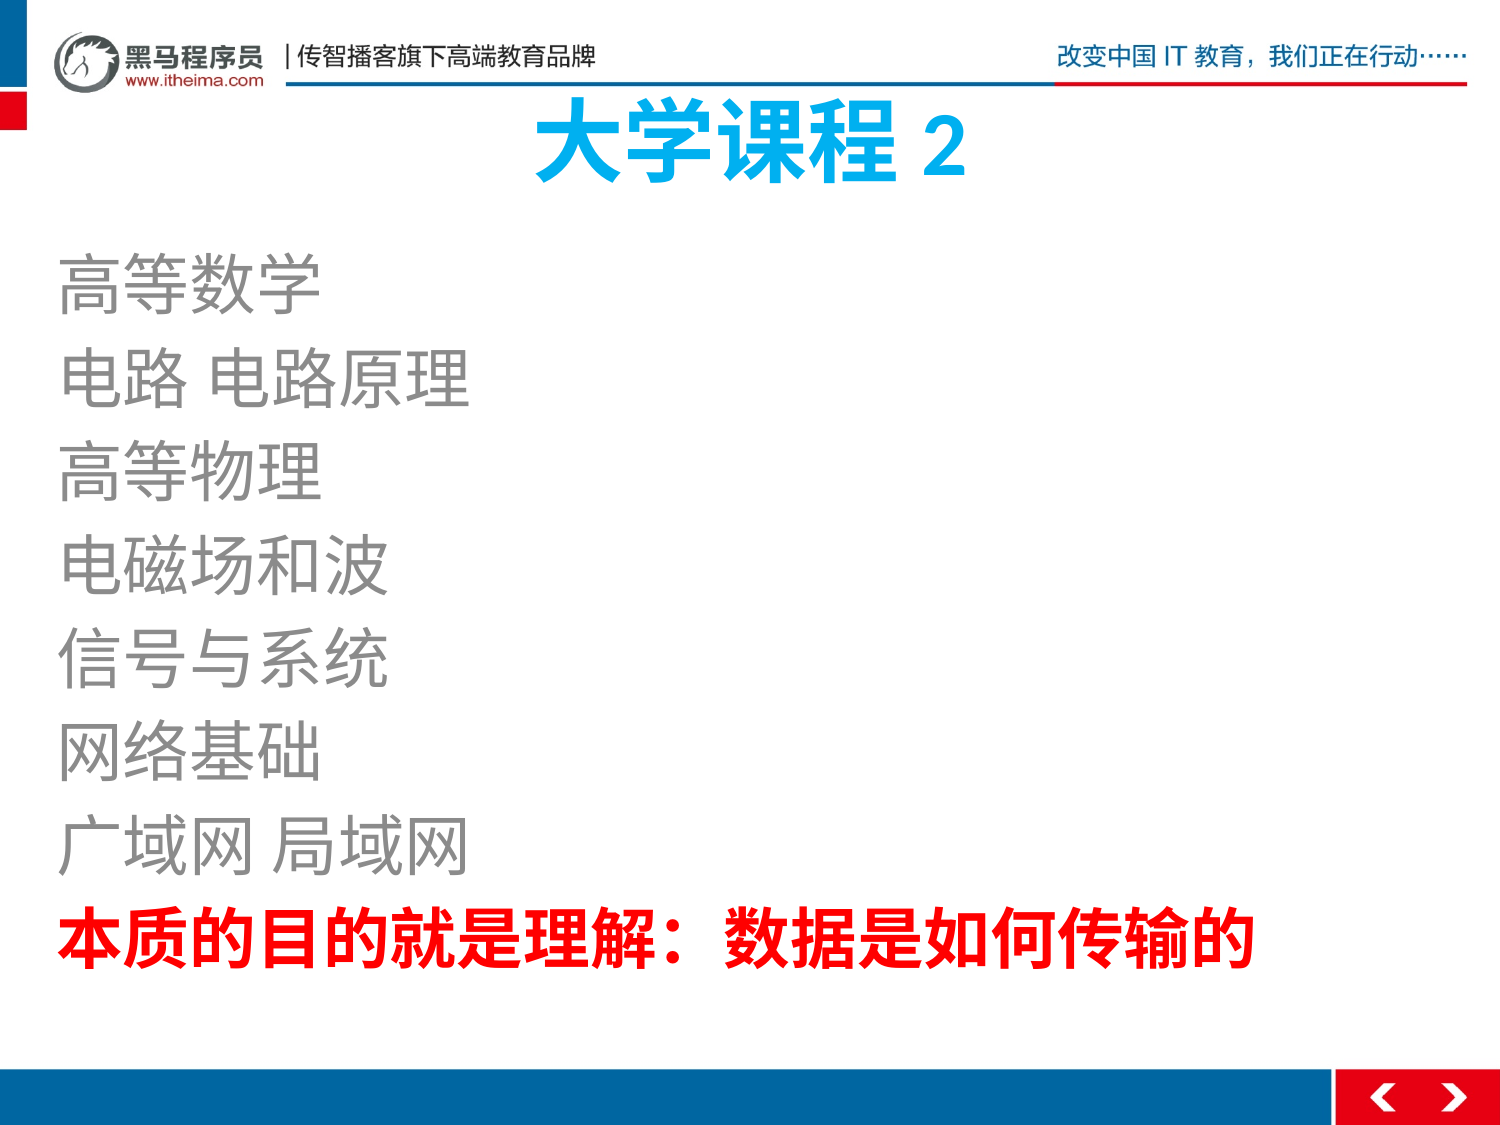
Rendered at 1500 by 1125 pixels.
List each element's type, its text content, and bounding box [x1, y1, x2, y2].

title 大学课程2 [75, 45, 1425, 233]
picture [0, 0, 1500, 1125]
subtitle 高等数学 电路 电路原理 高等物理 电磁场和波 信号与系统 网络基础 广域网 局域网 本质的目的就是理解：数据是如何传输的 [41, 235, 1471, 1024]
